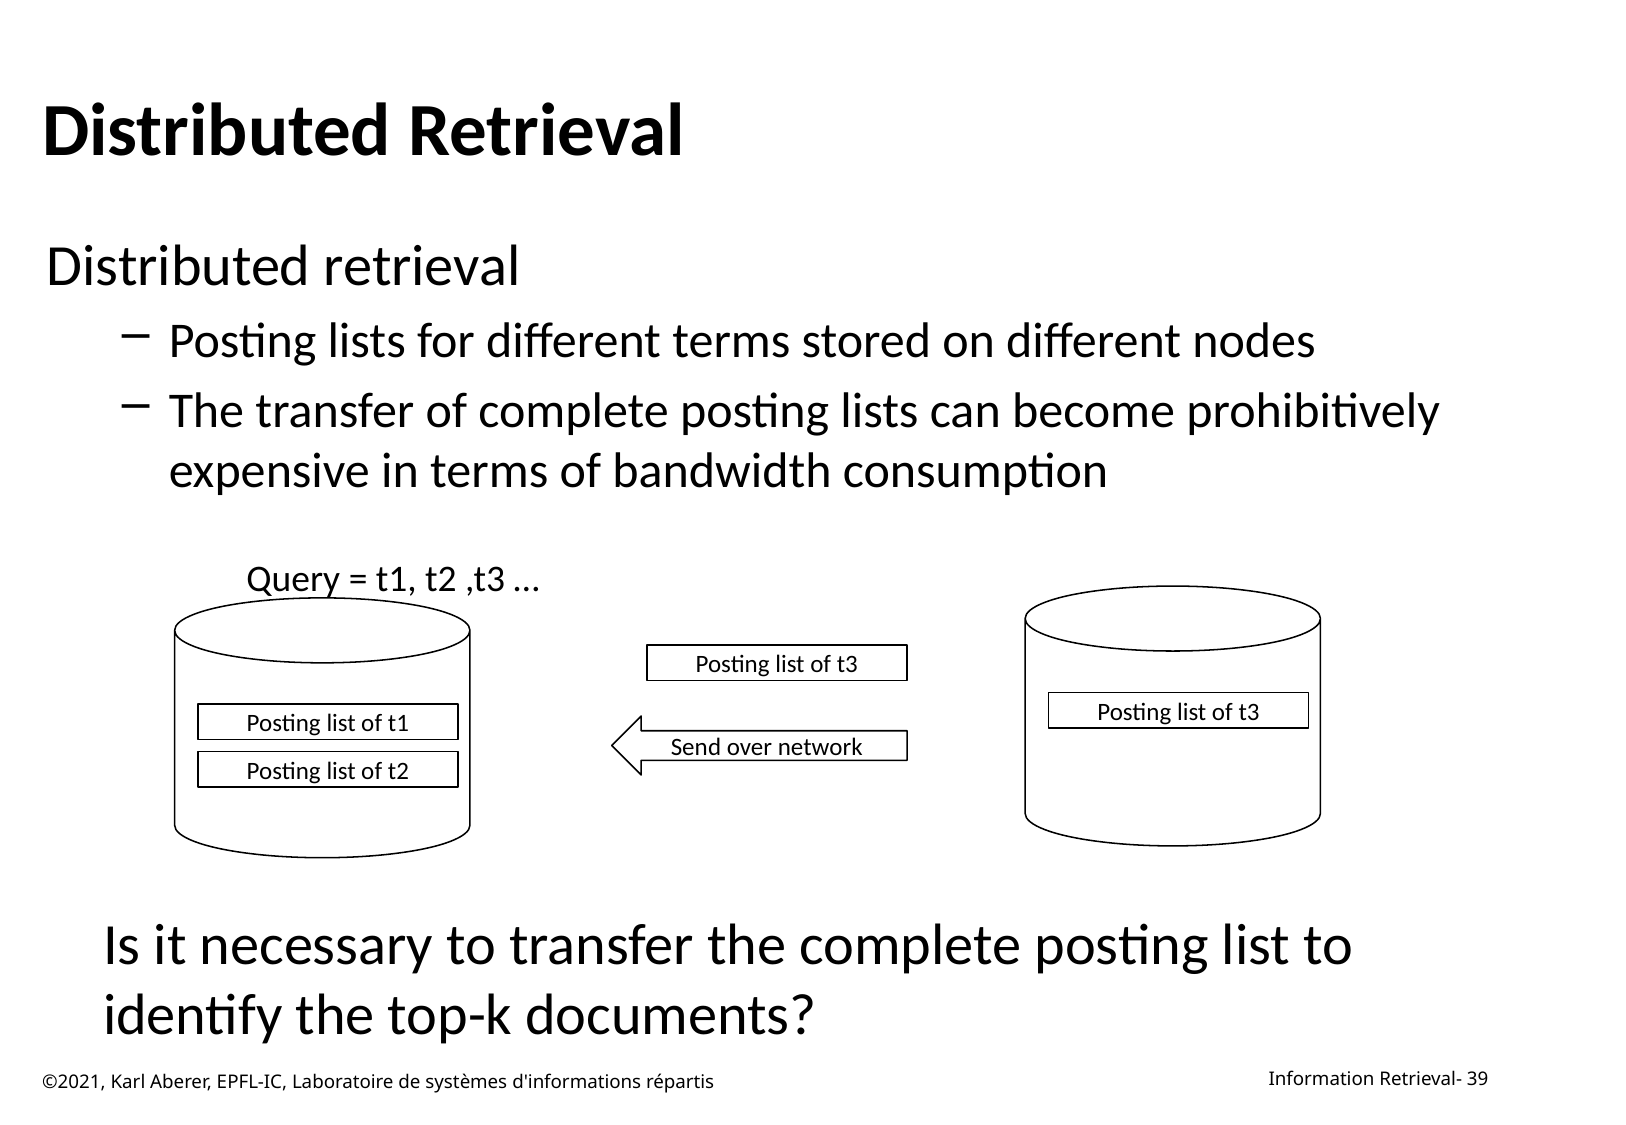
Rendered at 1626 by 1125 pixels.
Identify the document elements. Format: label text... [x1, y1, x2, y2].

text_box Query = t1, t2 ,t3 … [231, 546, 556, 607]
text_box [1025, 586, 1321, 846]
text_box [174, 605, 470, 858]
text_box Posting list of t3 [647, 645, 907, 681]
text_box Posting list of t2 [198, 751, 458, 787]
text_box Send over network [611, 715, 908, 776]
text_box Posting list of t3 [1048, 692, 1309, 728]
footer ©2021, Karl Aberer, EPFL-IC, Laboratoire de systèmes d'informations répartis [26, 1062, 1071, 1101]
title Example 3 [174, 606, 470, 662]
list Finding the top-2 elements for a two-term query [1025, 586, 1321, 651]
list Distributed retrieval Posting lists for different terms stored on different nodes The transfer of complete posting lists can become prohibitively expensive in terms of bandwidth consumption Is it necessary to transfer the complete posting list to identify the top-k documents? [31, 220, 1508, 1045]
title Distributed Retrieval [27, 50, 1504, 200]
text_box Posting list of t1 [198, 704, 458, 740]
